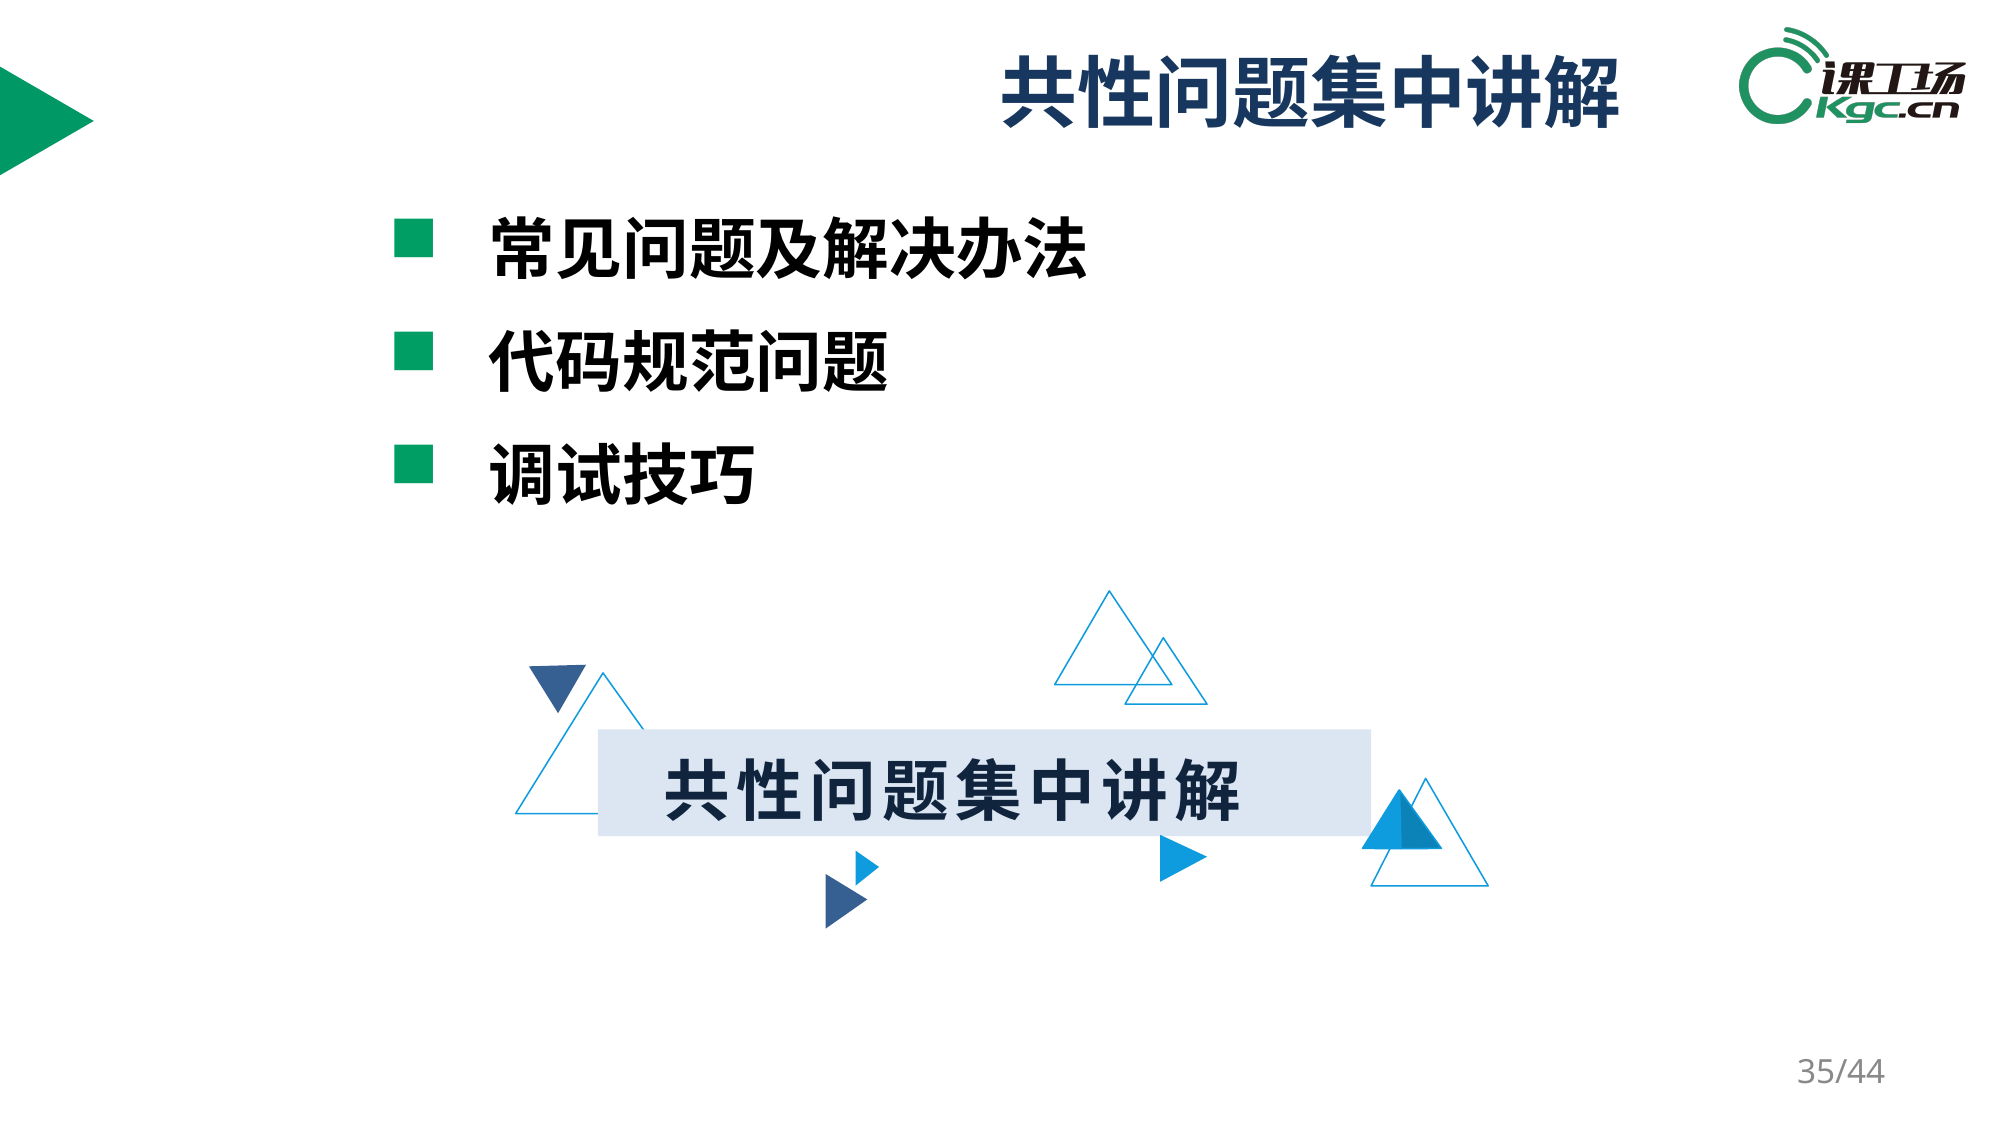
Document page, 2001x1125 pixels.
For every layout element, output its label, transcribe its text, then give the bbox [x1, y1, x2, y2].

title 共性问题集中讲解 [984, 46, 1721, 133]
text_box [515, 590, 1489, 929]
picture [1739, 27, 1966, 124]
slide_number /44 [1433, 1042, 1901, 1104]
list 常见问题及解决办法 代码规范问题 调试技巧 [373, 199, 1628, 492]
